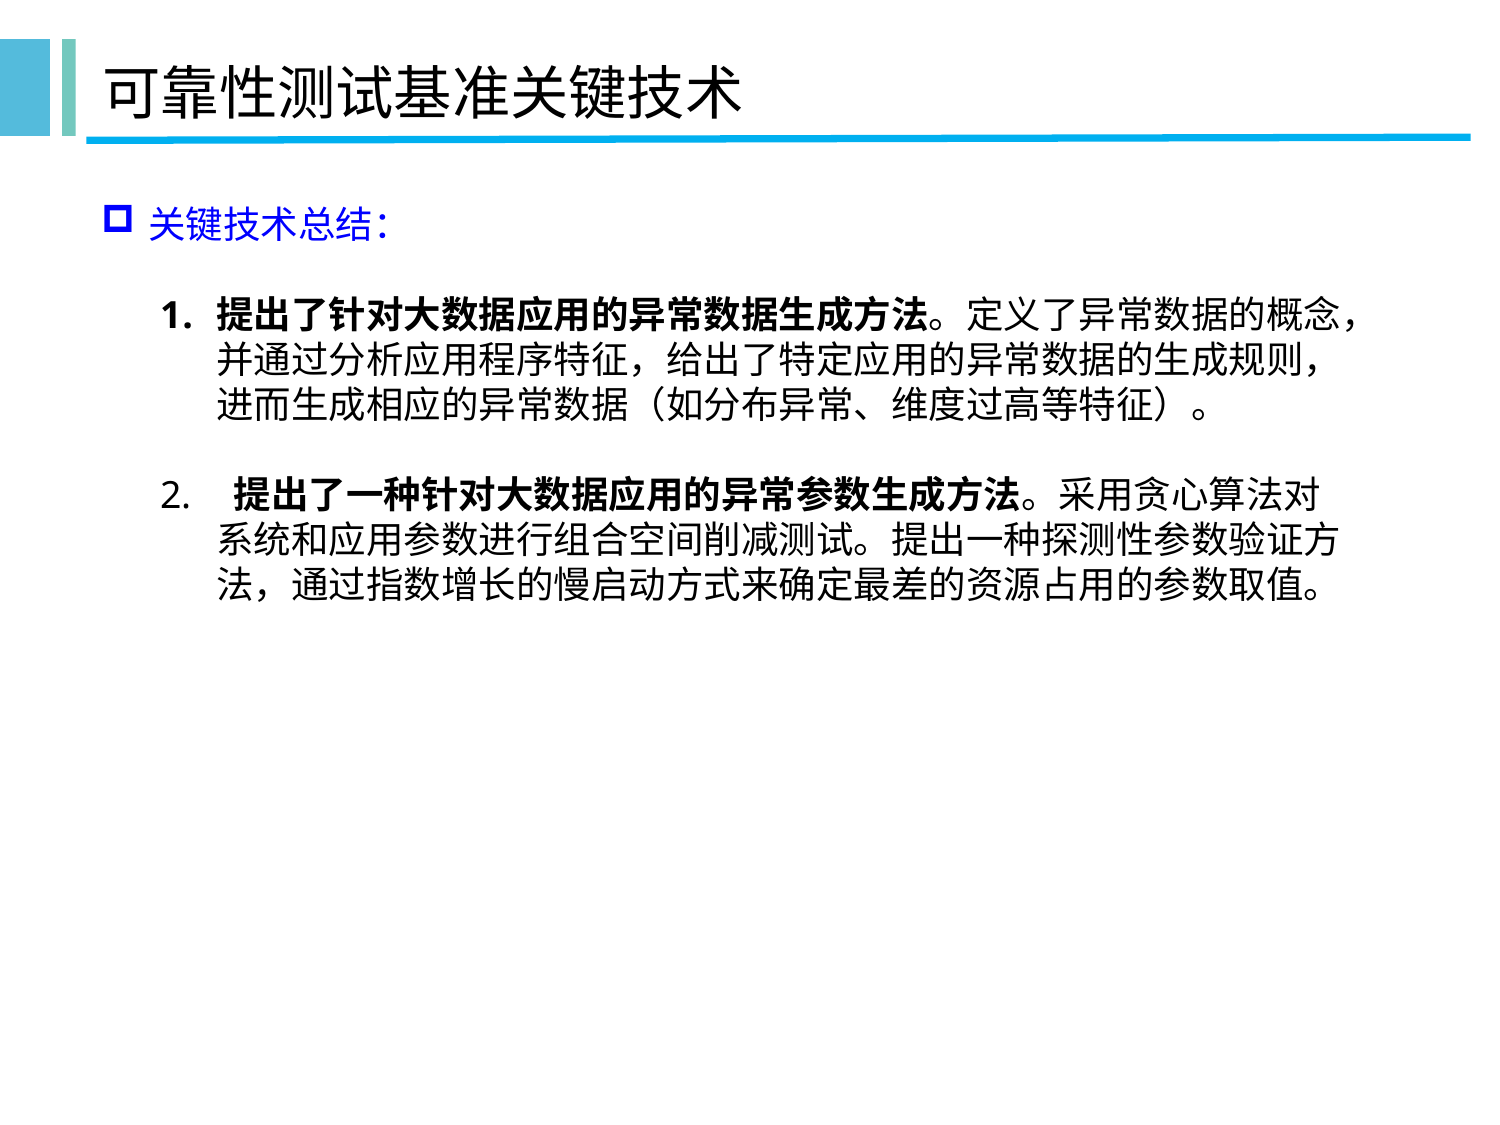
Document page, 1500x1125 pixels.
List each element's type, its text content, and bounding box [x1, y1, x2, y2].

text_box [86, 137, 1471, 141]
title 可靠性测试基准关键技术 [87, 39, 1426, 136]
text_box 关键技术总结： 提出了针对大数据应用的异常数据生成方法。定义了异常数据的概念，并通过分析应用程序特征，给出了特定应用的异常数据的生成规则，进而生成相应的异常数据（如分布异常、维度过高等特征）。 提出了一种针对大数据应用的异常参数生成方法。采用贪心算法对系统和应用参数进行组合空间削减测试。提出一种探测性参数验证方法，通过指数增长的慢启动方式来确定最差的资源占用的参数取值。 [86, 193, 1364, 659]
